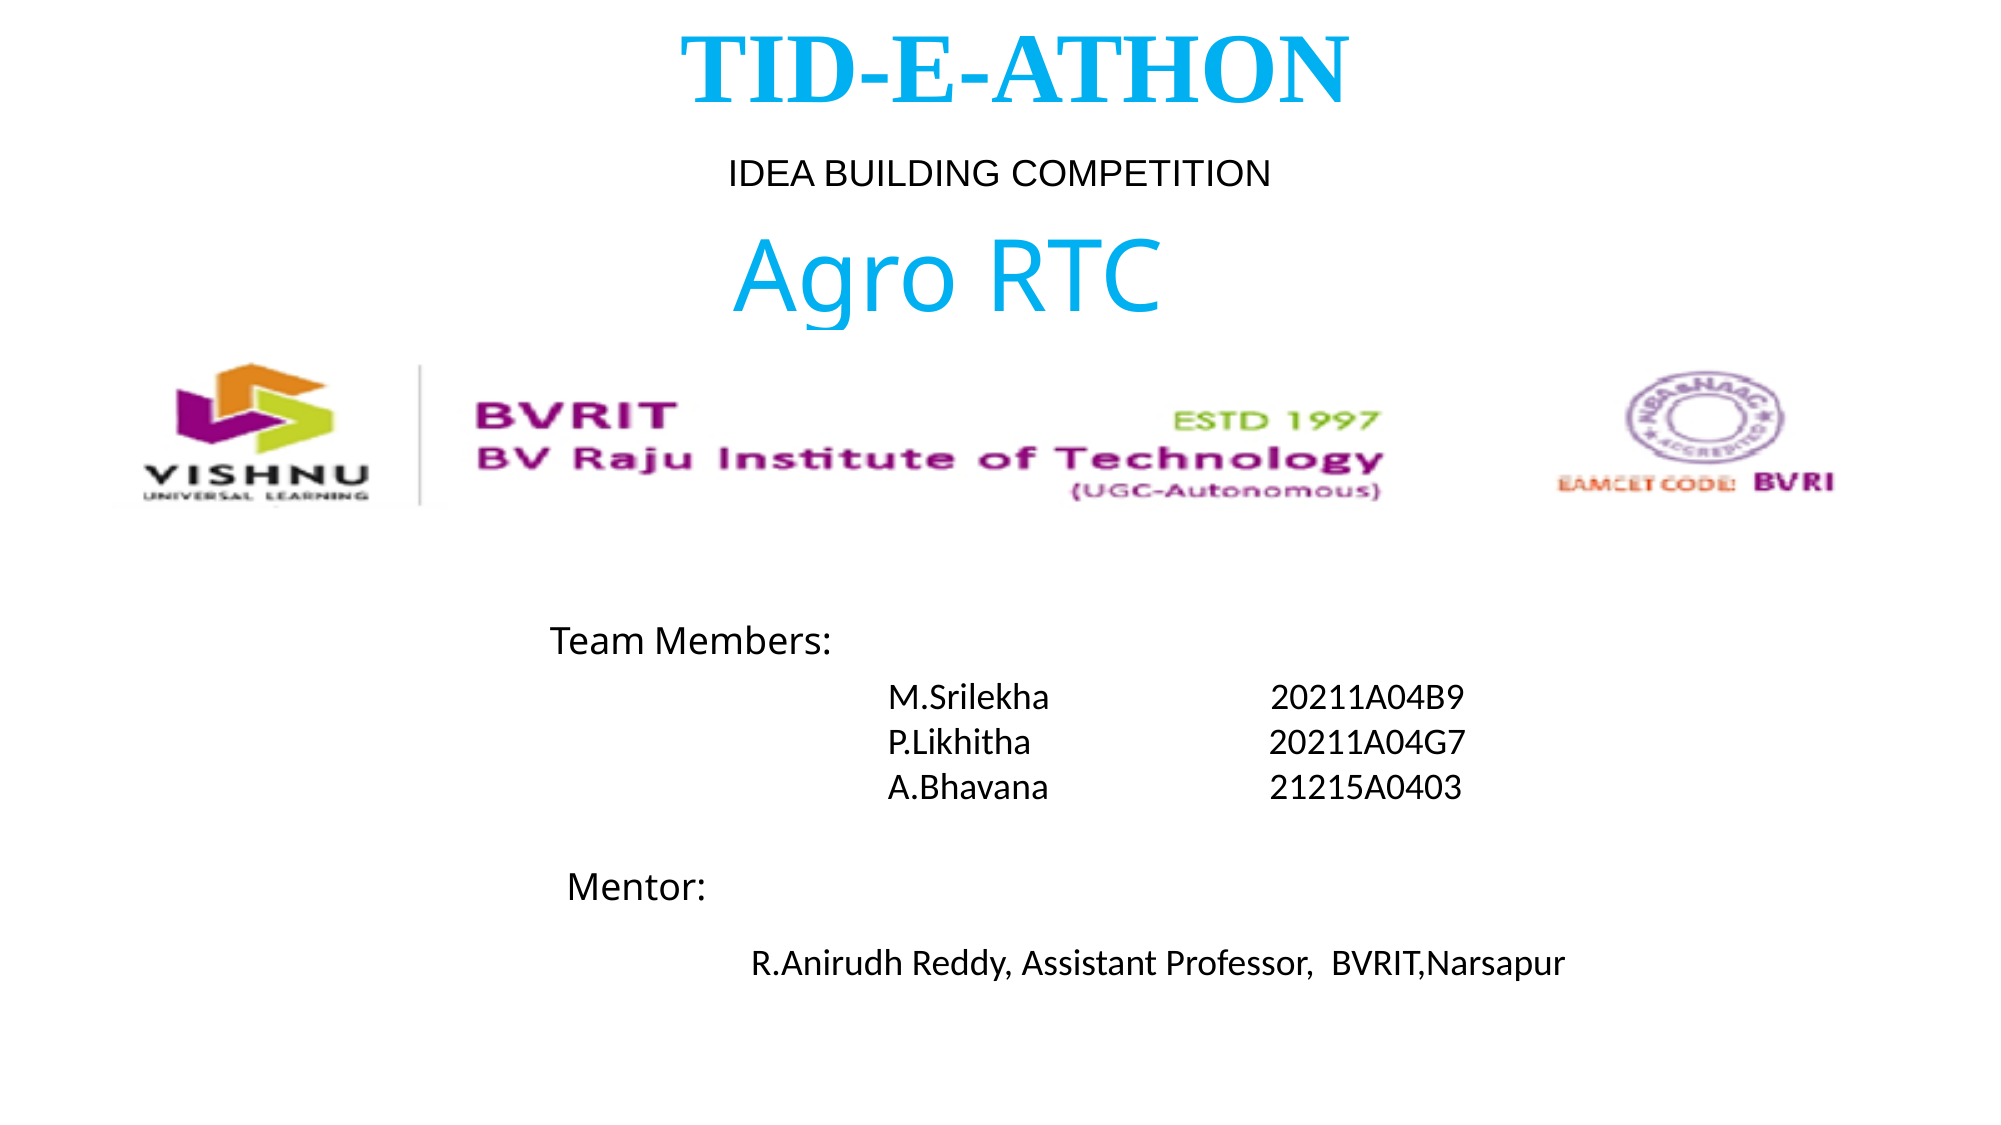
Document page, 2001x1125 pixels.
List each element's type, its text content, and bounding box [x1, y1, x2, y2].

text_box Agro RTC [719, 203, 1267, 330]
text_box IDEA BUILDING COMPETITION [713, 141, 1443, 202]
text_box M.Srilekha 20211A04B9 P.Likhitha 20211A04G7 A.Bhavana 21215A0403 [873, 664, 1651, 815]
text_box TID-E-ATHON [133, 0, 1406, 130]
text_box Team Members: [535, 609, 855, 670]
picture [111, 330, 1848, 513]
text_box R.Anirudh Reddy, Assistant Professor, BVRIT,Narsapur [719, 930, 1609, 1036]
text_box Mentor: [551, 855, 1000, 916]
